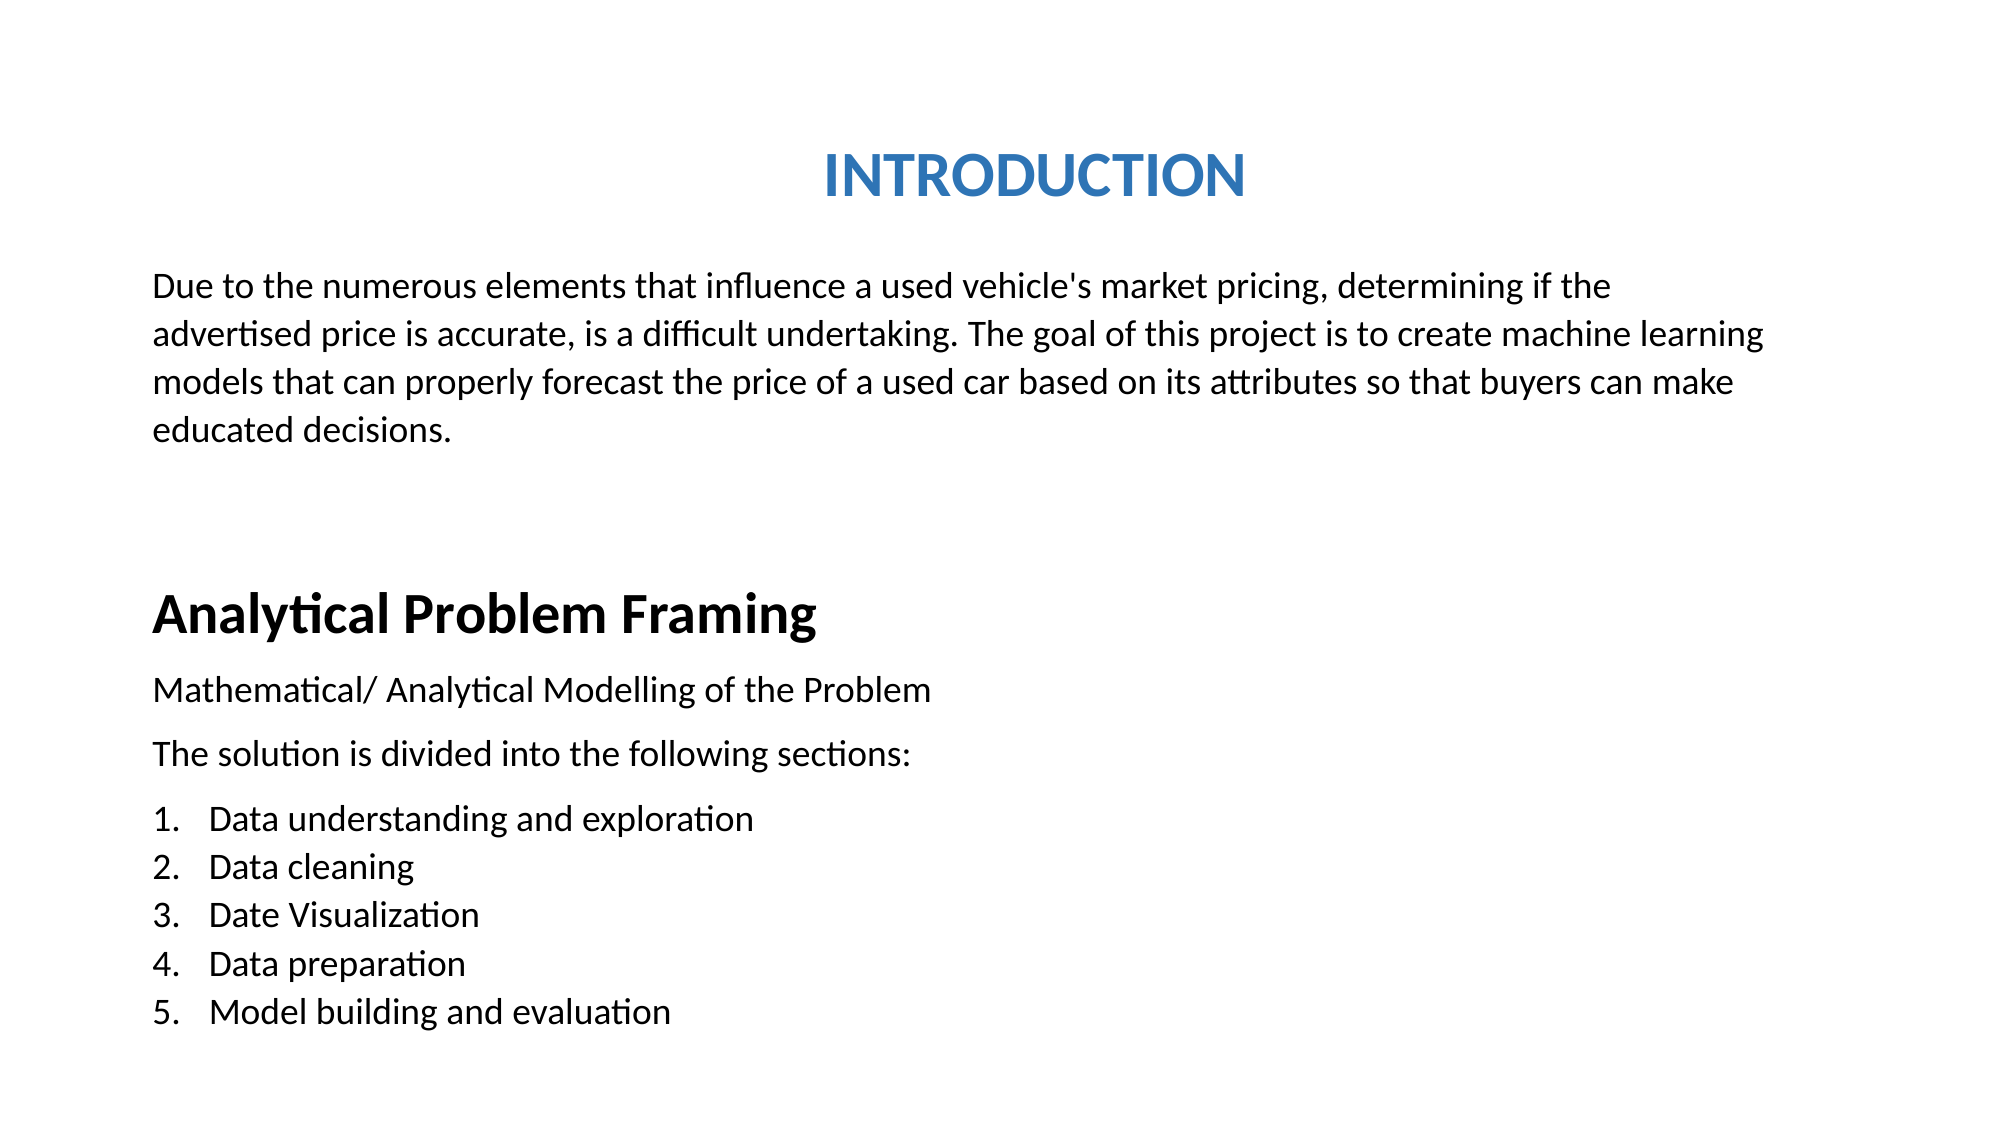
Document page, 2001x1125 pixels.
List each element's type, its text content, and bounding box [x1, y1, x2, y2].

title INTRODUCTION Due to the numerous elements that influence a used vehicle's market pricing, determining if the advertised price is accurate, is a difficult undertaking. The goal of this project is to create machine learning models that can properly forecast the price of a used car based on its attributes so that buyers can make educated decisions. [137, 59, 1790, 562]
list Analytical Problem Framing Mathematical/ Analytical Modelling of the Problem The solution is divided into the following sections: Data understanding and exploration Data cleaning Date Visualization Data preparation Model building and evaluation [137, 562, 1863, 1066]
